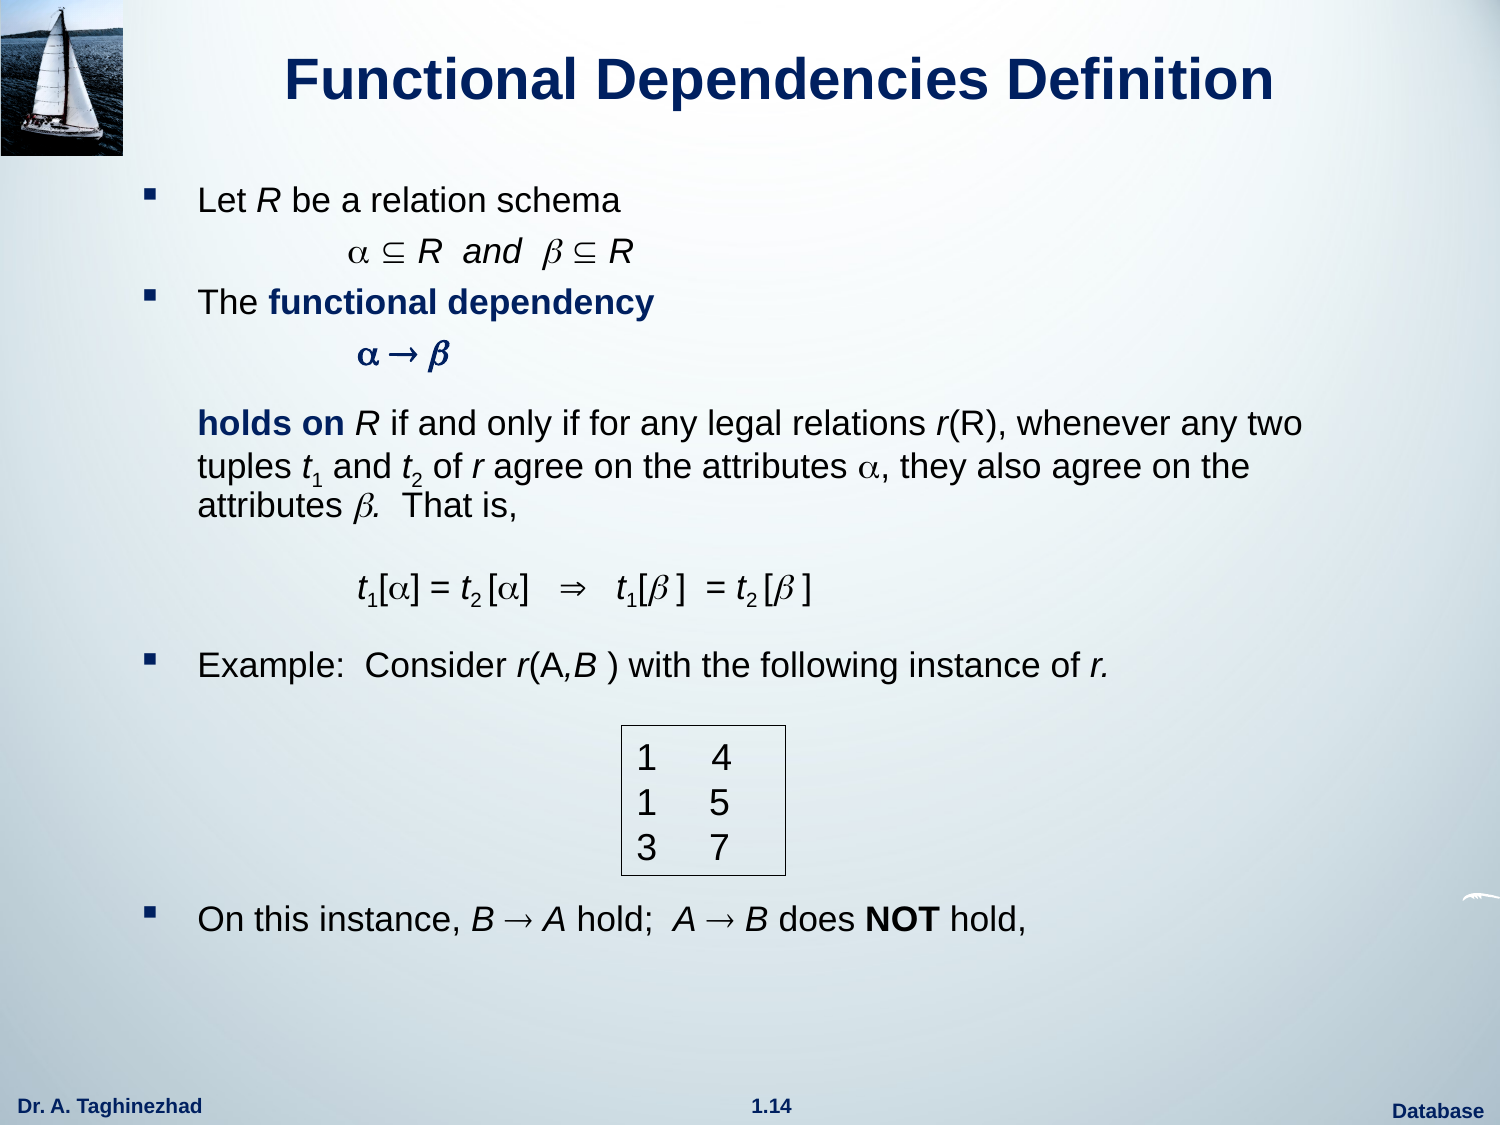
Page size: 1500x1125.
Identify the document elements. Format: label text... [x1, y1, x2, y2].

title Functional Dependencies Definition [125, 18, 1452, 120]
picture [0, 0, 1500, 1125]
list Let R be a relation schema   R and   R The functional dependency    holds on R if and only if for any legal relations r(R), whenever any two tuples t1 and t2 of r agree on the attributes , they also agree on the attributes . That is, t1[] = t2 []  t1[ ] = t2 [ ] Example: Consider r(A,B ) with the following instance of r. On this instance, B  A hold; A  B does NOT hold, [126, 174, 1412, 1030]
text_box 4 1 5 3 7 [621, 725, 786, 876]
